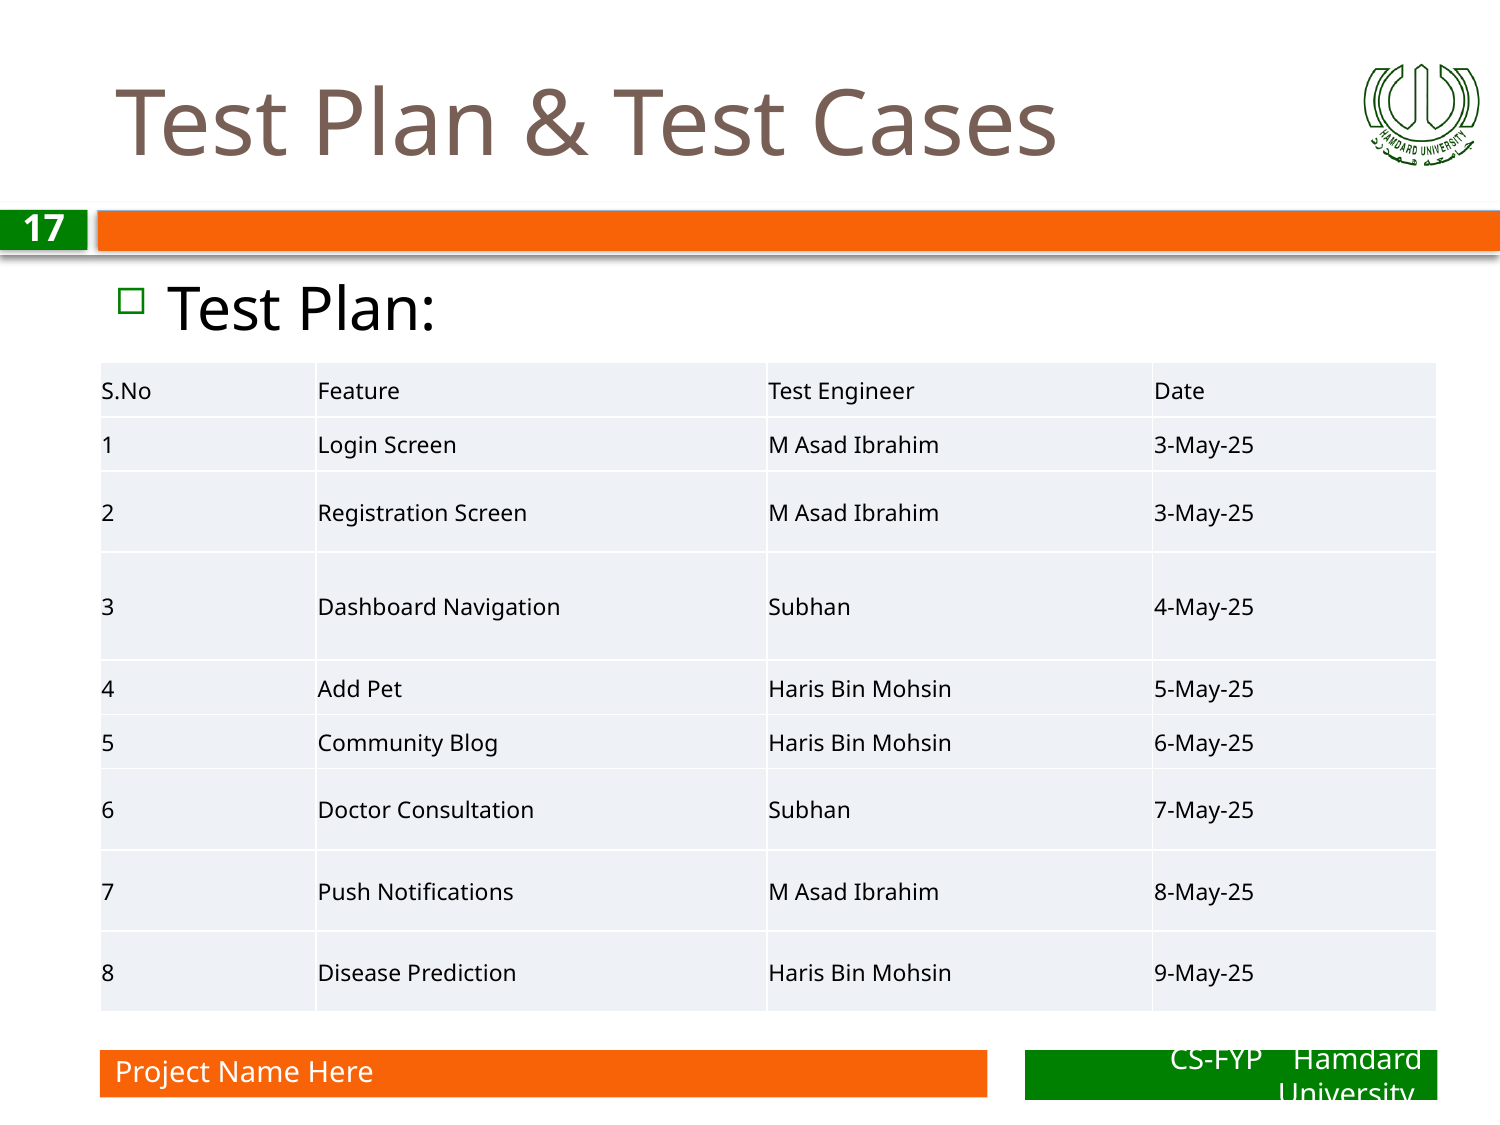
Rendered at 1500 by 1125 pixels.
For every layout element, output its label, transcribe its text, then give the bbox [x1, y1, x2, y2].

table_cell 5 [101, 715, 315, 768]
table_header Test Engineer [768, 363, 1152, 416]
table_cell Haris Bin Mohsin [768, 932, 1152, 1011]
slide_number 17 [0, 209, 88, 250]
table_cell M Asad Ibrahim [768, 851, 1152, 930]
table_cell Login Screen [317, 418, 766, 470]
slide_number CS-FYP Hamdard University [1025, 1050, 1438, 1100]
table_cell 2 [101, 472, 315, 551]
table_cell Disease Prediction [317, 932, 766, 1011]
table_cell M Asad Ibrahim [768, 418, 1152, 470]
table_cell Community Blog [317, 715, 766, 768]
table_header Feature [317, 363, 766, 416]
table_cell 7-May-25 [1153, 769, 1436, 849]
table_cell Doctor Consultation [317, 769, 766, 849]
table_cell Subhan [768, 769, 1152, 849]
table_cell Registration Screen [317, 472, 766, 551]
table_cell 6 [101, 769, 315, 849]
table_cell 1 [101, 418, 315, 470]
table_cell Add Pet [317, 661, 766, 714]
table_cell 3-May-25 [1153, 418, 1436, 470]
table_cell 3-May-25 [1153, 472, 1436, 551]
table_cell M Asad Ibrahim [768, 472, 1152, 551]
table_cell Haris Bin Mohsin [768, 715, 1152, 768]
table_cell 6-May-25 [1153, 715, 1436, 768]
picture [1362, 62, 1483, 168]
table_cell 4 [101, 661, 315, 714]
table_cell Push Notifications [317, 851, 766, 930]
table_header Date [1153, 363, 1436, 416]
title Test Plan & Test Cases [100, 37, 1350, 200]
table_cell Haris Bin Mohsin [768, 661, 1152, 714]
table_cell 3 [101, 553, 315, 659]
table_cell Subhan [768, 553, 1152, 659]
list Test Plan: [100, 262, 1438, 362]
table_cell 5-May-25 [1153, 661, 1436, 714]
table_cell 9-May-25 [1153, 932, 1436, 1011]
footer Project Name Here [99, 1050, 988, 1098]
table_header S.No [101, 363, 315, 416]
table_cell 8-May-25 [1153, 851, 1436, 930]
table_cell Dashboard Navigation [317, 553, 766, 659]
table_cell 4-May-25 [1153, 553, 1436, 659]
table_cell 8 [101, 932, 315, 1011]
table_cell 7 [101, 851, 315, 930]
